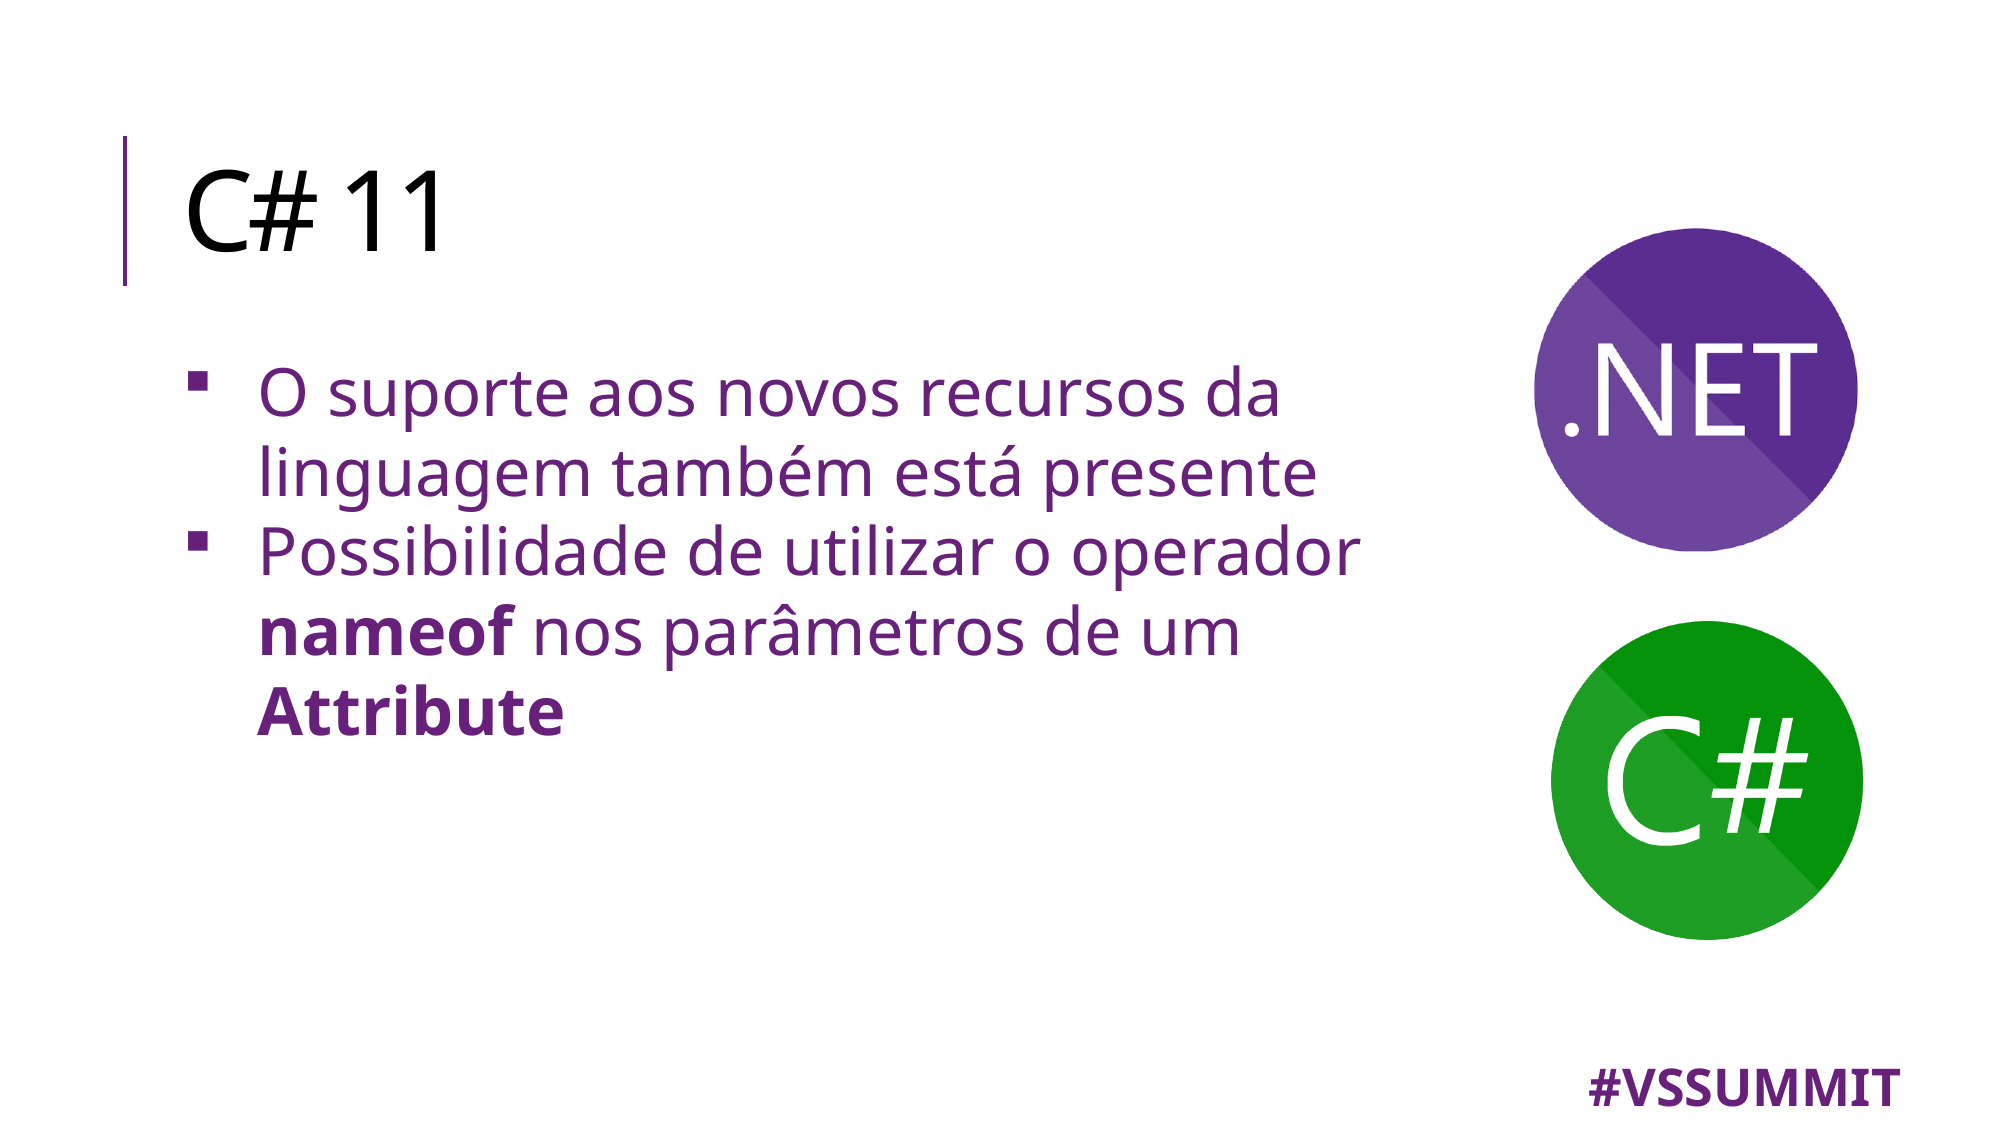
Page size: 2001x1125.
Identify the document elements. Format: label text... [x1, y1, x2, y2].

picture [1551, 621, 1863, 940]
text_box O suporte aos novos recursos da linguagem também está presente Possibilidade de utilizar o operador nameof nos parâmetros de um Attribute [168, 341, 1457, 757]
text_box #VSSUMMIT [1574, 1046, 1983, 1124]
picture [1521, 216, 1863, 556]
title C# 11 [168, 96, 1763, 342]
